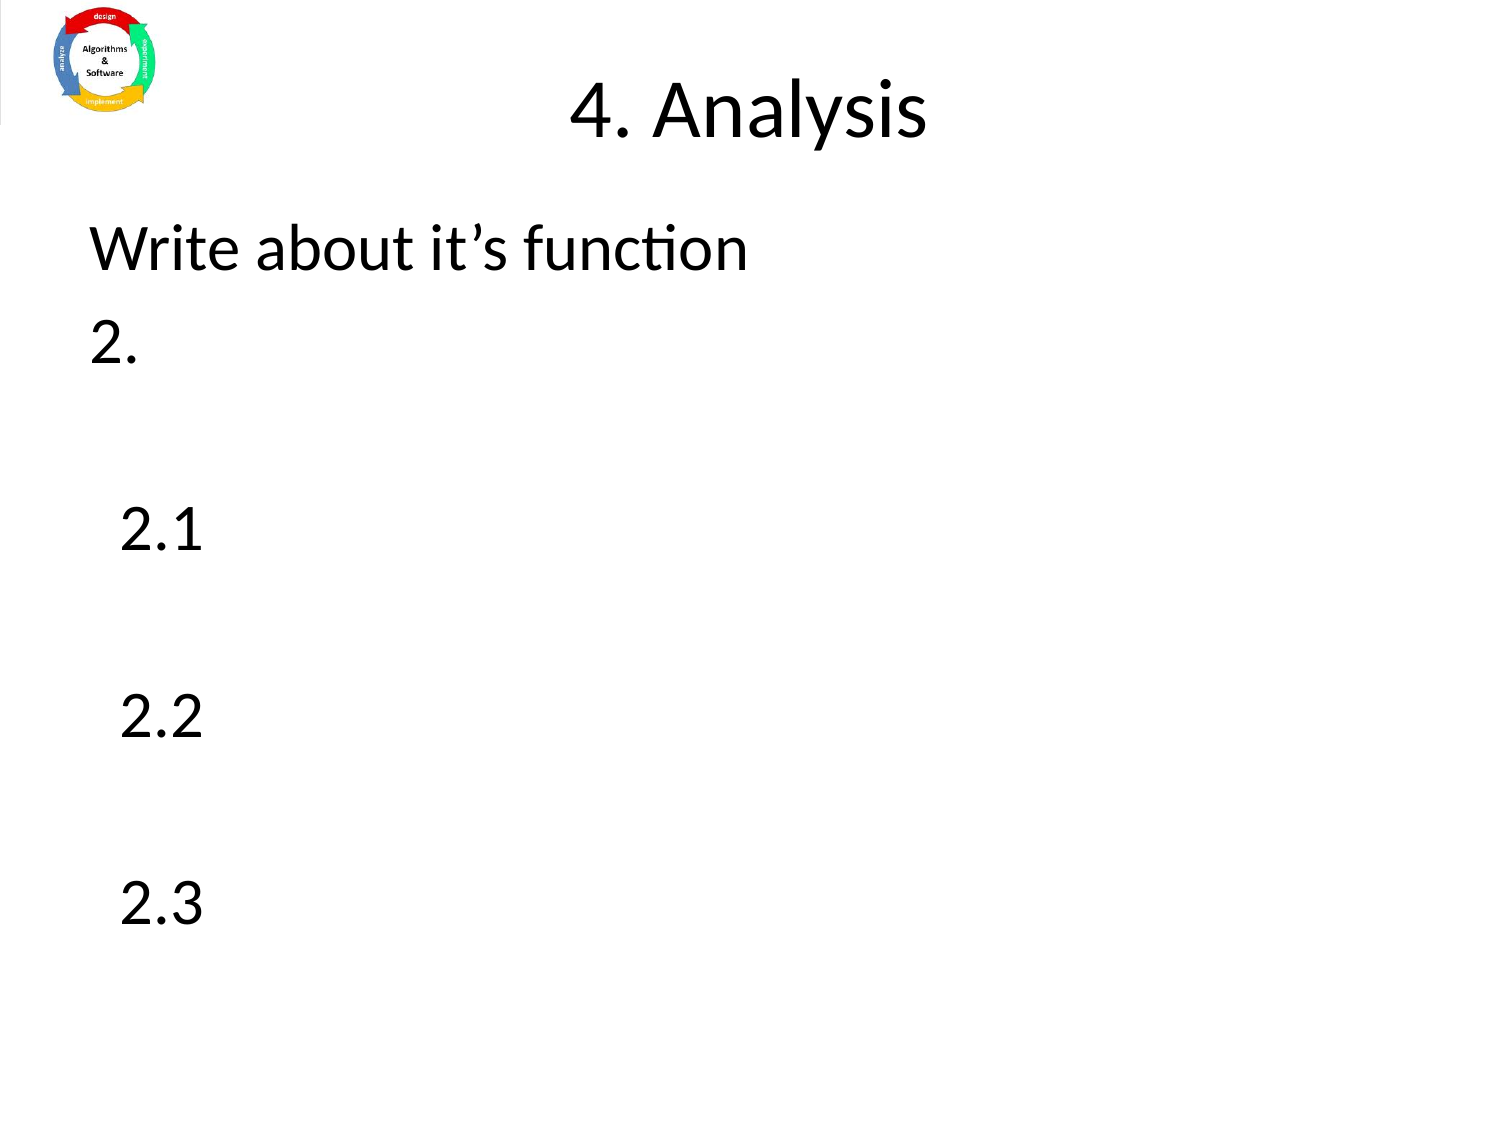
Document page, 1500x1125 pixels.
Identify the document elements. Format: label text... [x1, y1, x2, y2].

picture [0, 0, 208, 125]
title 4. Analysis [75, 45, 1425, 162]
text_box Write about it’s function 2. 2.1 2.2 2.3 [75, 196, 1425, 1083]
